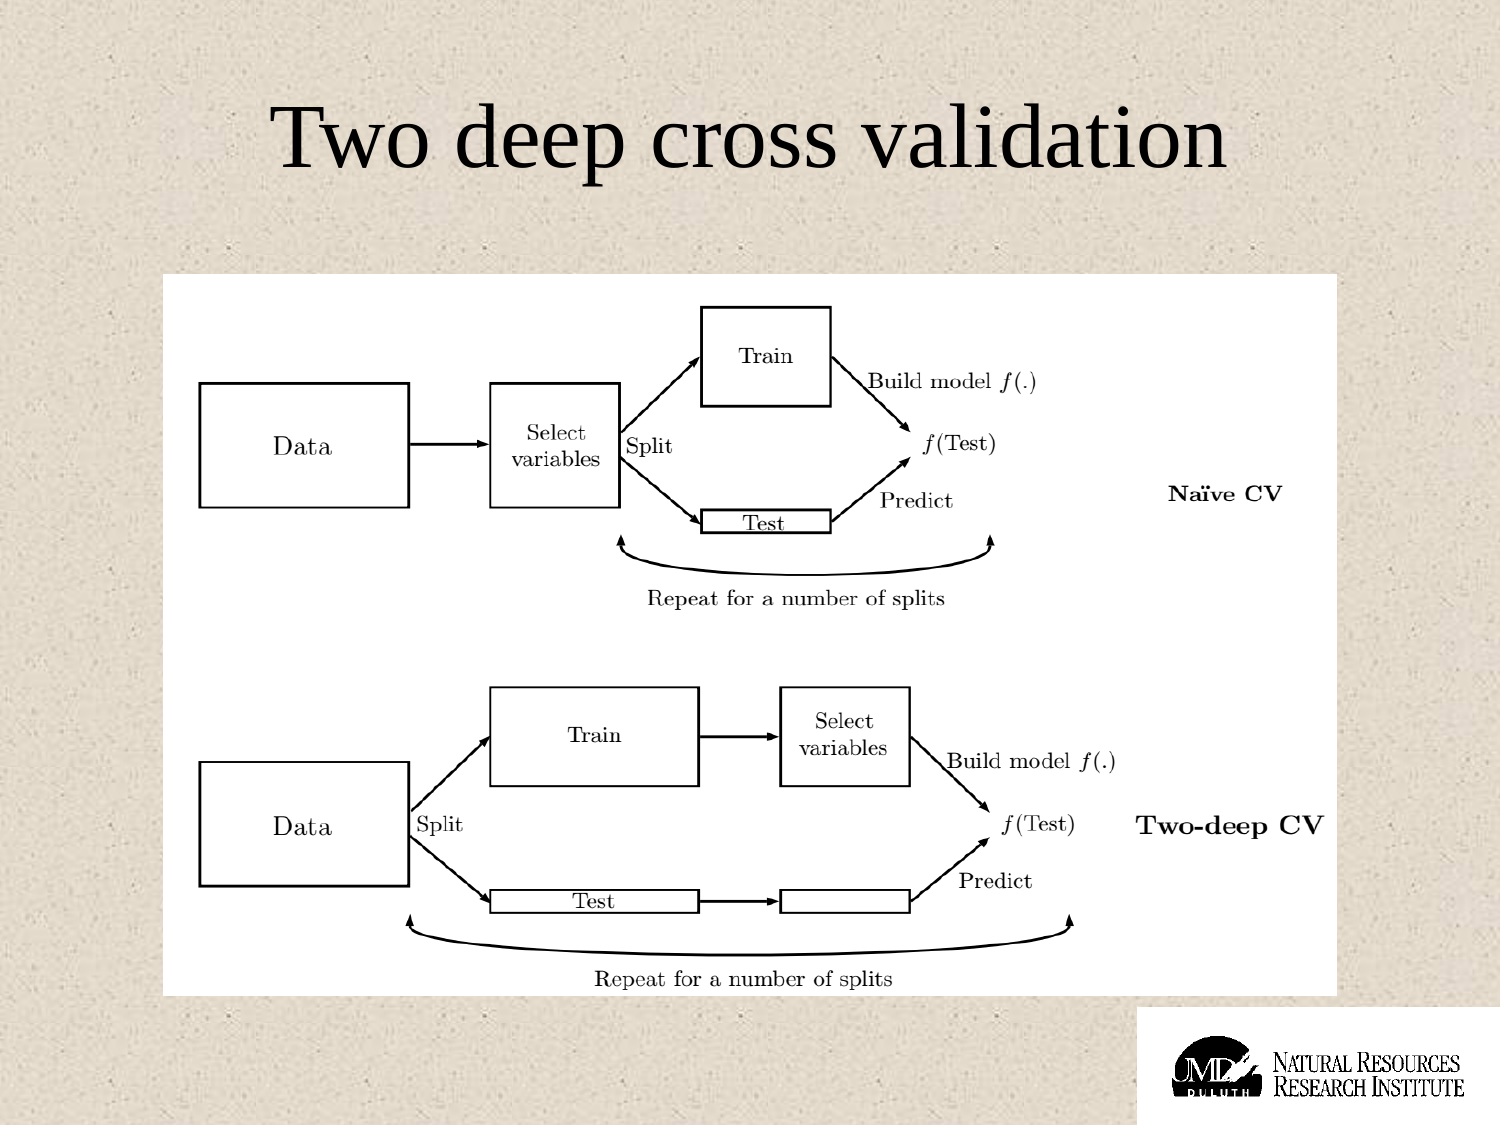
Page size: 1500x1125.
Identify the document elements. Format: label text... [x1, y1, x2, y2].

title Two deep cross validation [112, 24, 1388, 238]
picture [0, 0, 1500, 1125]
